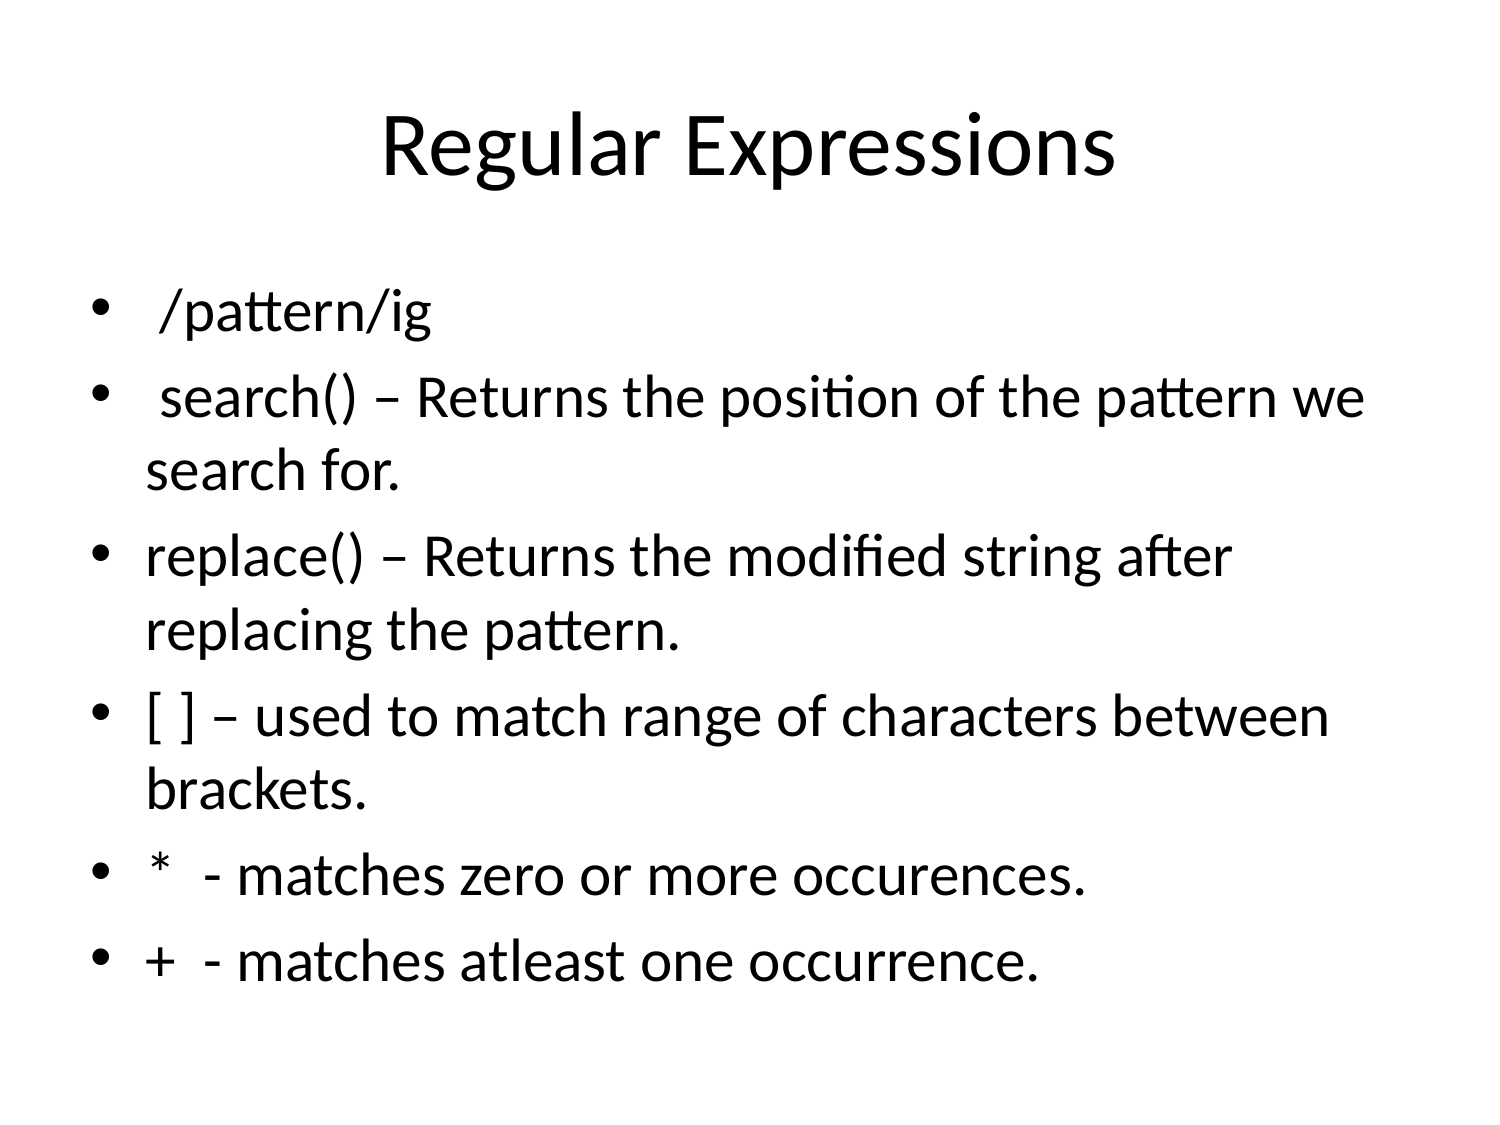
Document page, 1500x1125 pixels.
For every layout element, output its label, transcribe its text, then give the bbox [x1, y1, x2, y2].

list /pattern/ig search() – Returns the position of the pattern we search for. replace() – Returns the modified string after replacing the pattern. [ ] – used to match range of characters between brackets. * - matches zero or more occurences. + - matches atleast one occurrence. [75, 262, 1425, 1005]
title Regular Expressions [75, 45, 1425, 233]
